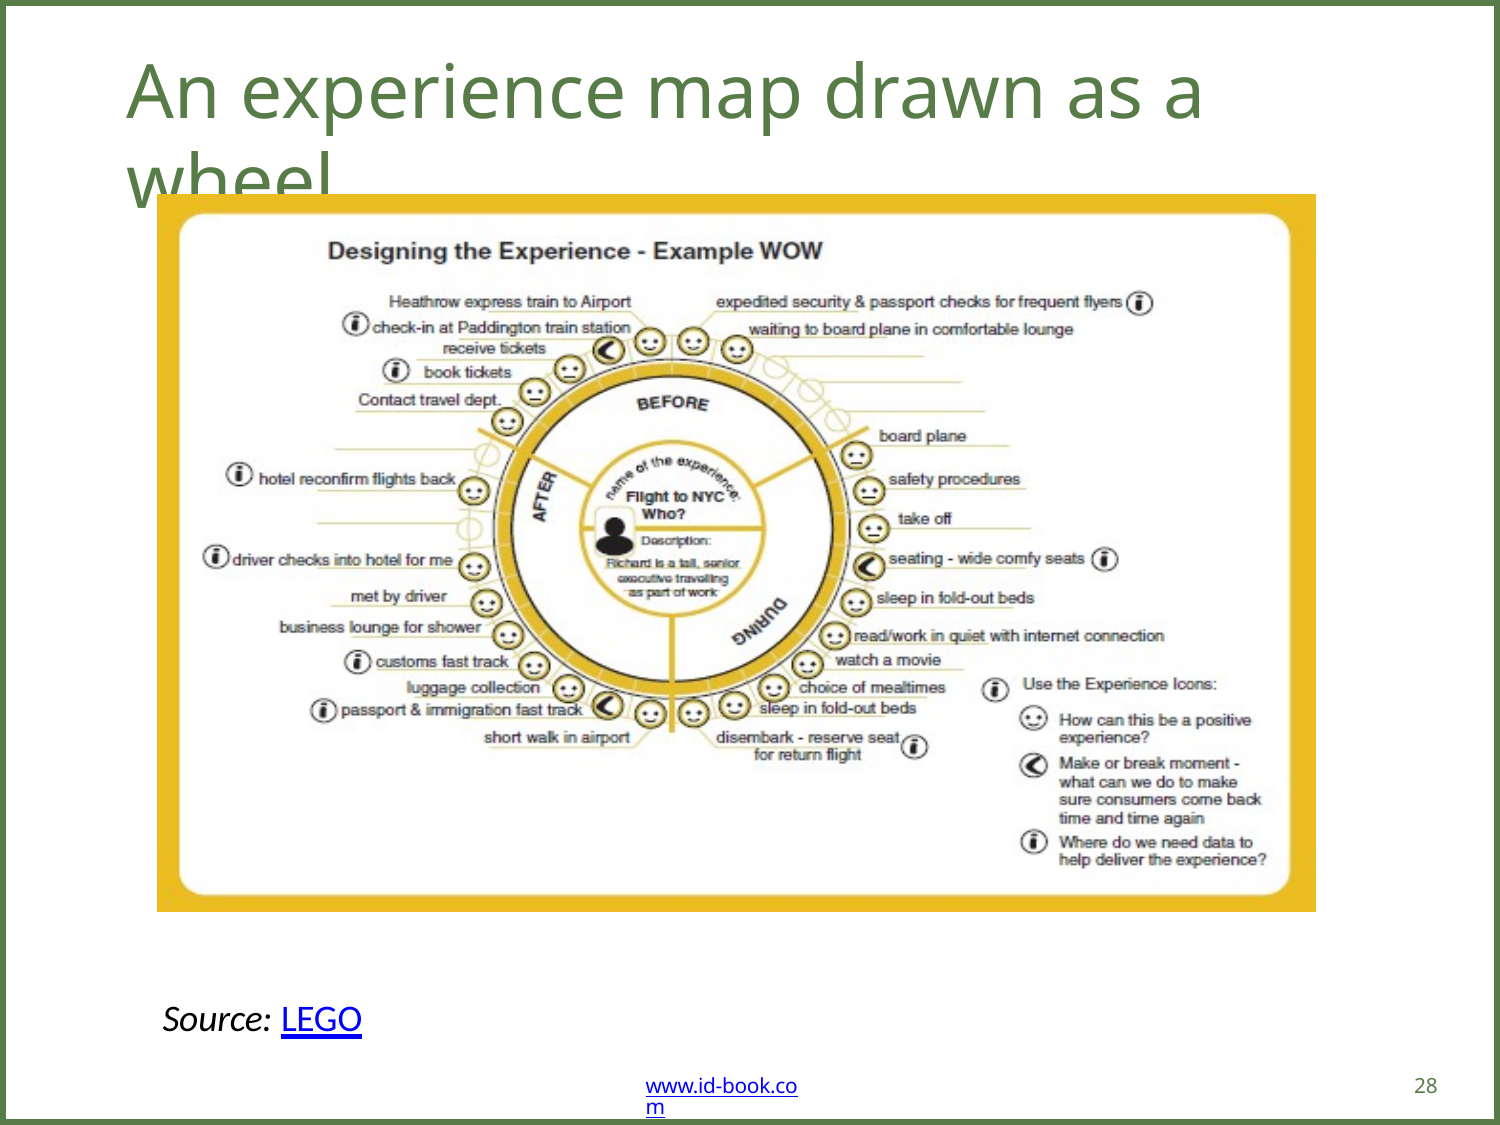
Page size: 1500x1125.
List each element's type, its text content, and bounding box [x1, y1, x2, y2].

text_box 28 [1402, 1069, 1444, 1099]
title An experience map drawn as a wheel [124, 40, 1379, 231]
picture [156, 194, 1316, 912]
text_box www.id-book.com [643, 1073, 812, 1102]
text_box Source: LEGO [160, 991, 367, 1039]
